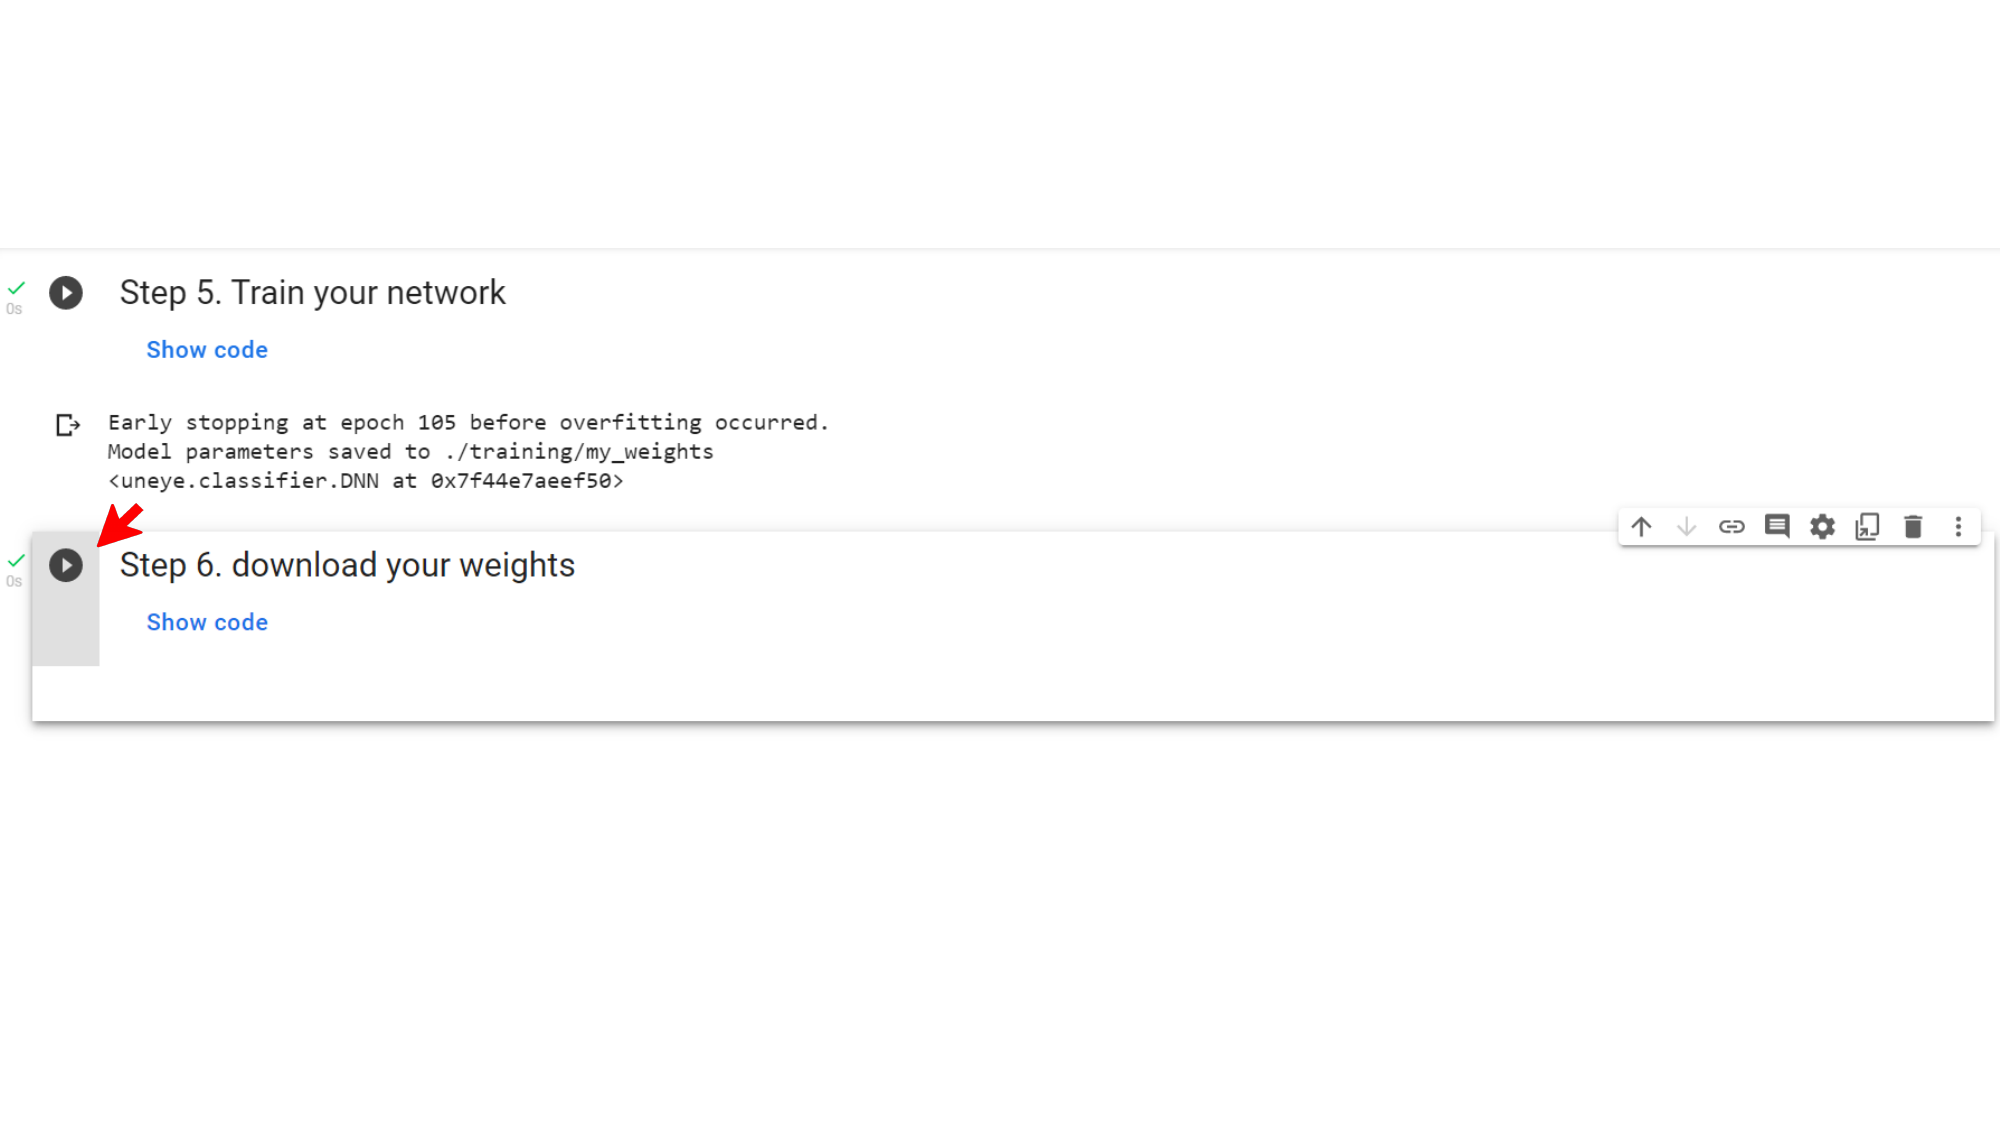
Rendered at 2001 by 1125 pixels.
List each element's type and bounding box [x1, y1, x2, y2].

picture [0, 248, 2000, 742]
